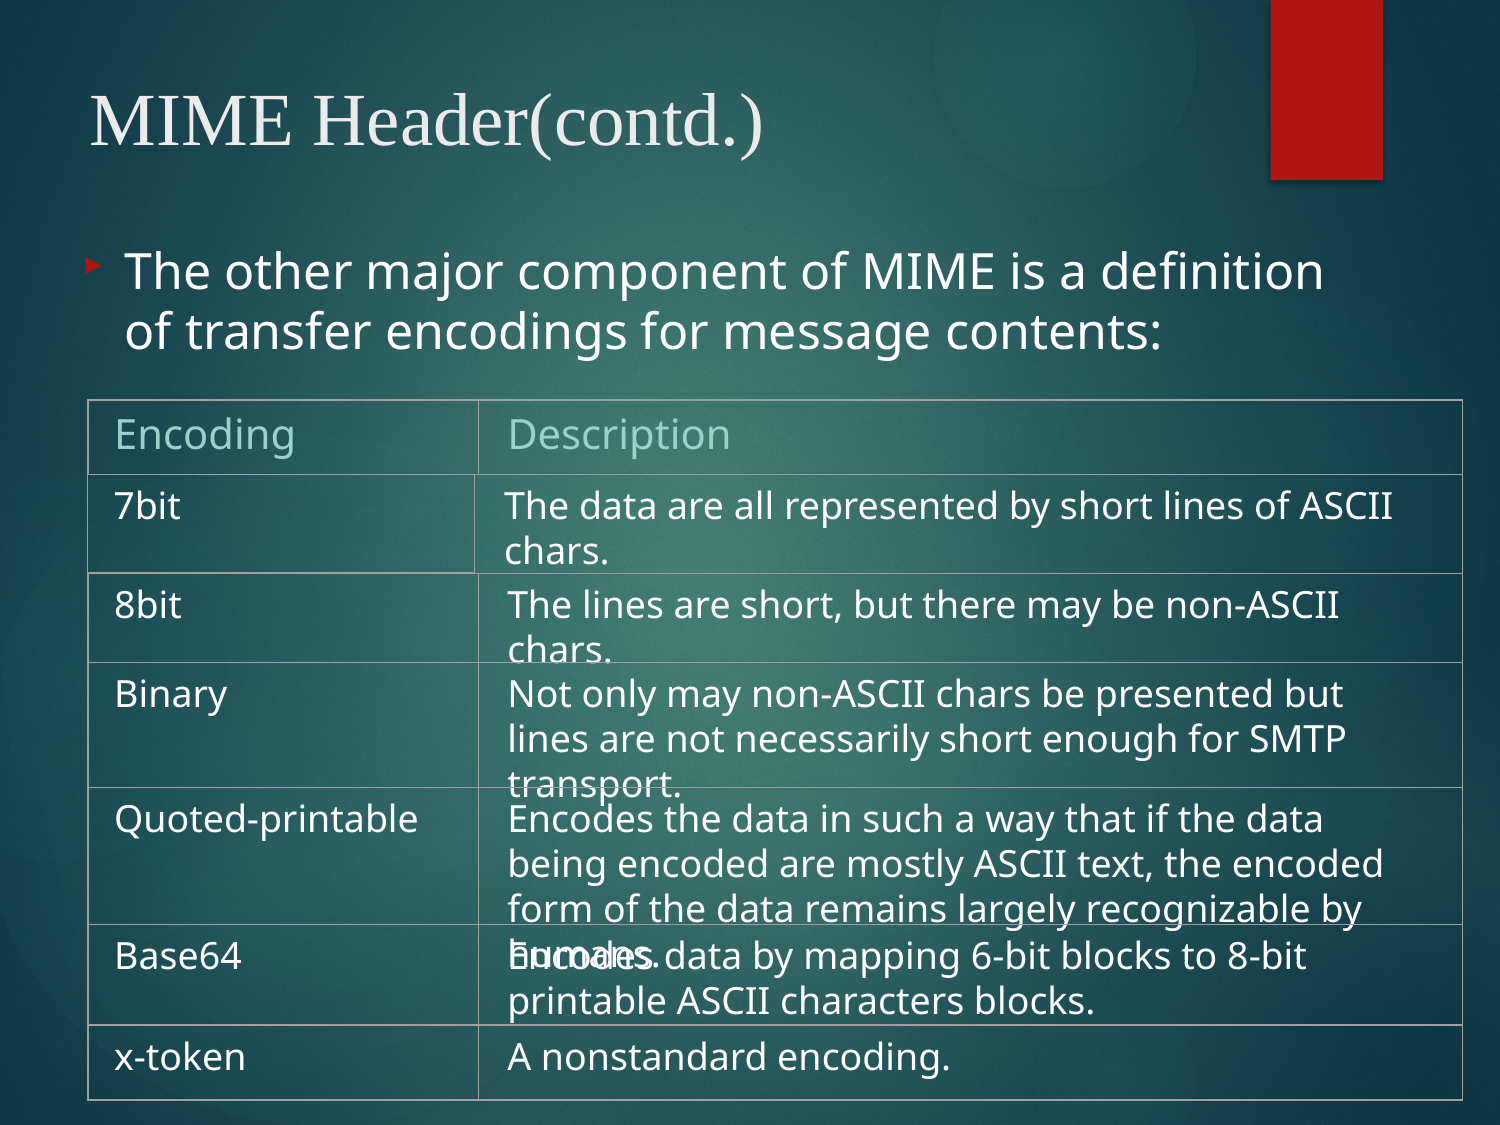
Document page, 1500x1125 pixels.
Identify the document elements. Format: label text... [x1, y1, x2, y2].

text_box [477, 787, 1463, 924]
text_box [87, 474, 473, 572]
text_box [88, 1024, 477, 1100]
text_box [88, 400, 476, 474]
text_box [477, 1024, 1463, 1100]
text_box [477, 400, 1463, 474]
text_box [88, 787, 476, 924]
text_box The other major component of MIME is a definition of transfer encodings for message contents: [49, 231, 1400, 975]
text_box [477, 924, 1463, 1024]
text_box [88, 662, 476, 786]
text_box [88, 573, 476, 661]
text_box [88, 924, 477, 1024]
text_box MIME Header(contd.) [74, 62, 1425, 250]
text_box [477, 573, 1463, 661]
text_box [474, 474, 1463, 572]
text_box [477, 662, 1463, 787]
